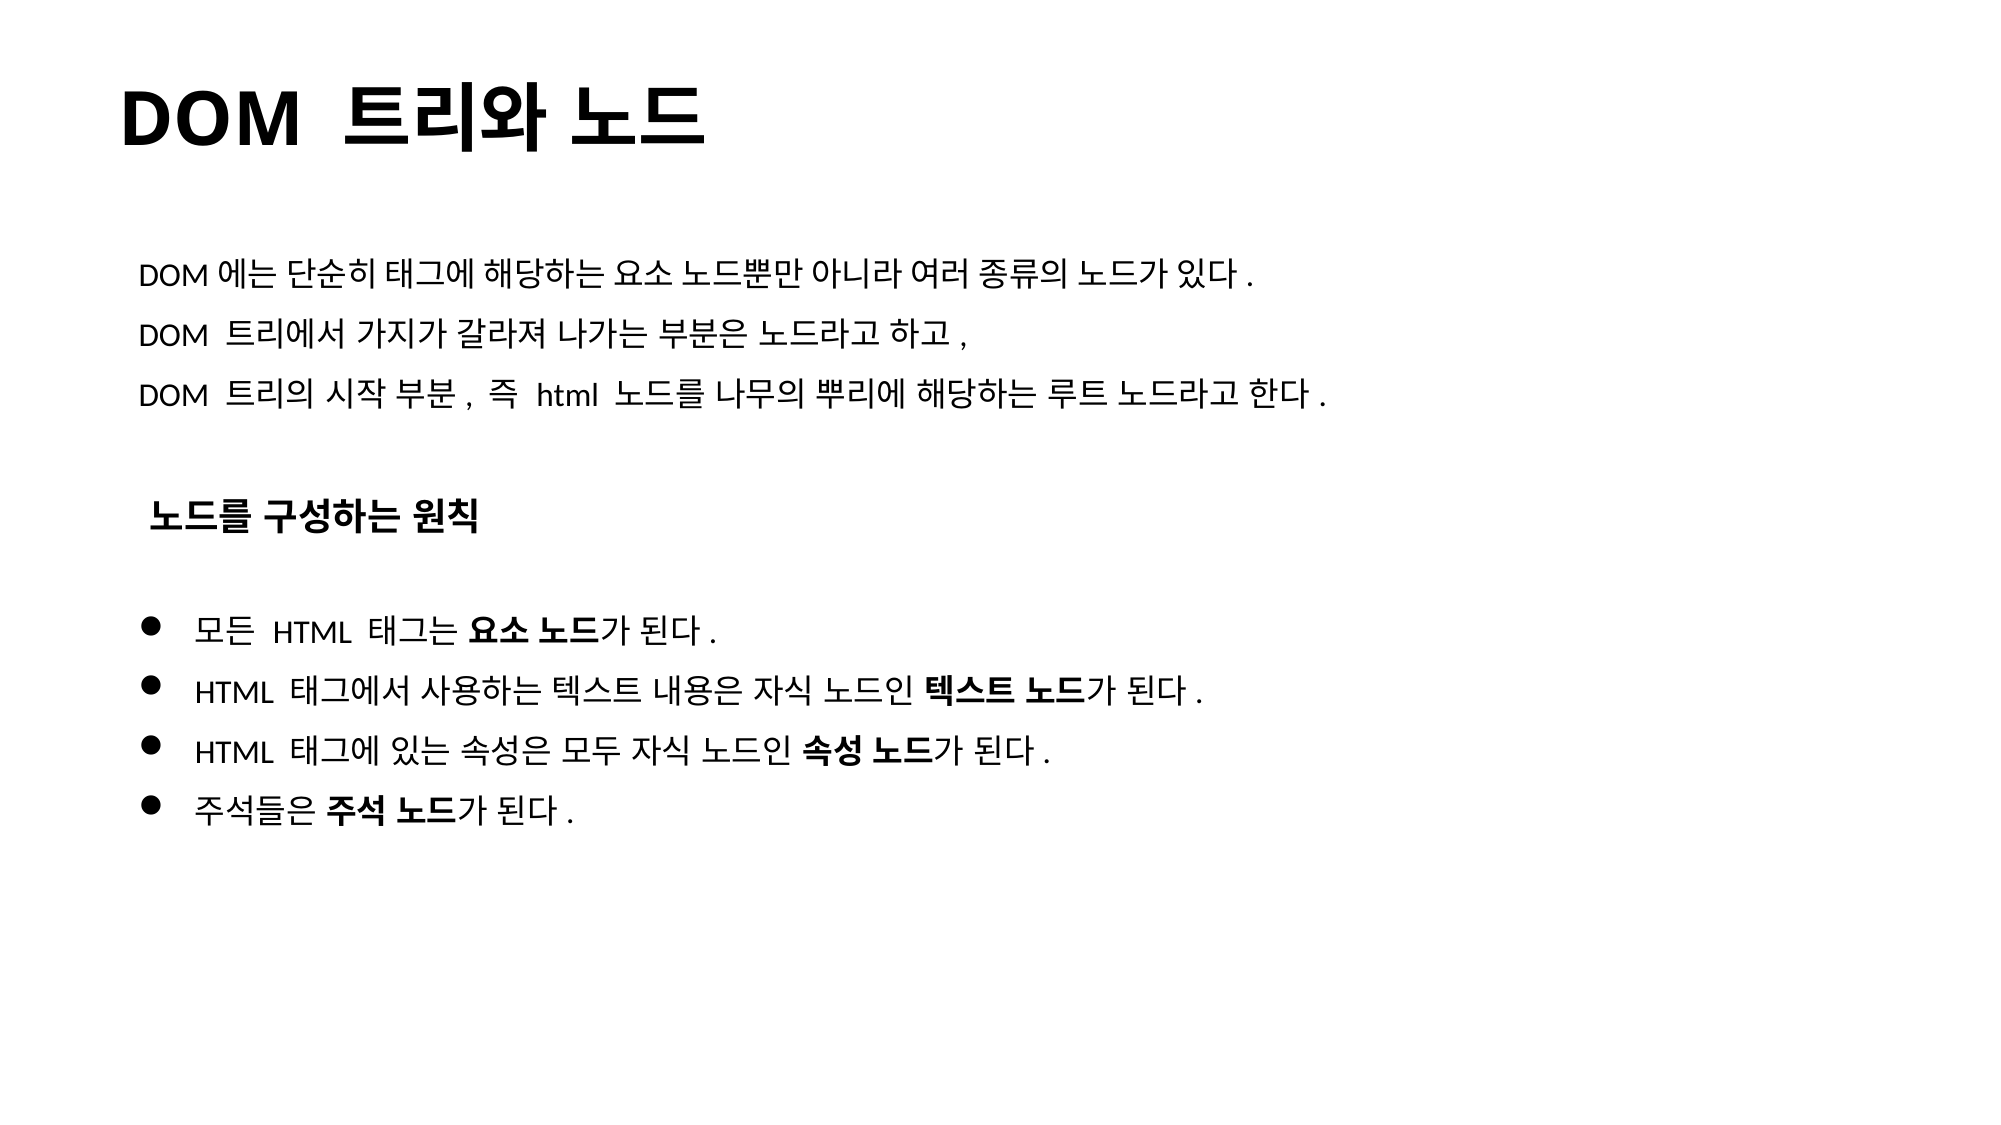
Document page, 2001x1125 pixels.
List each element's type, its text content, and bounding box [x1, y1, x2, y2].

text_box 모든 HTML 태그는 요소 노드가 된다. HTML 태그에서 사용하는 텍스트 내용은 자식 노드인 텍스트 노드가 된다. HTML 태그에 있는 속성은 모두 자식 노드인 속성 노드가 된다. 주석들은 주석 노드가 된다. [123, 582, 1628, 838]
title DOM 트리와 노드 [103, 52, 1566, 191]
text_box DOM에는 단순히 태그에 해당하는 요소 노드뿐만 아니라 여러 종류의 노드가 있다. DOM 트리에서 가지가 갈라져 나가는 부분은 노드라고 하고, DOM 트리의 시작 부분, 즉 html 노드를 나무의 뿌리에 해당하는 루트 노드라고 한다. [123, 226, 1658, 421]
text_box 노드를 구성하는 원칙 [135, 485, 1124, 546]
